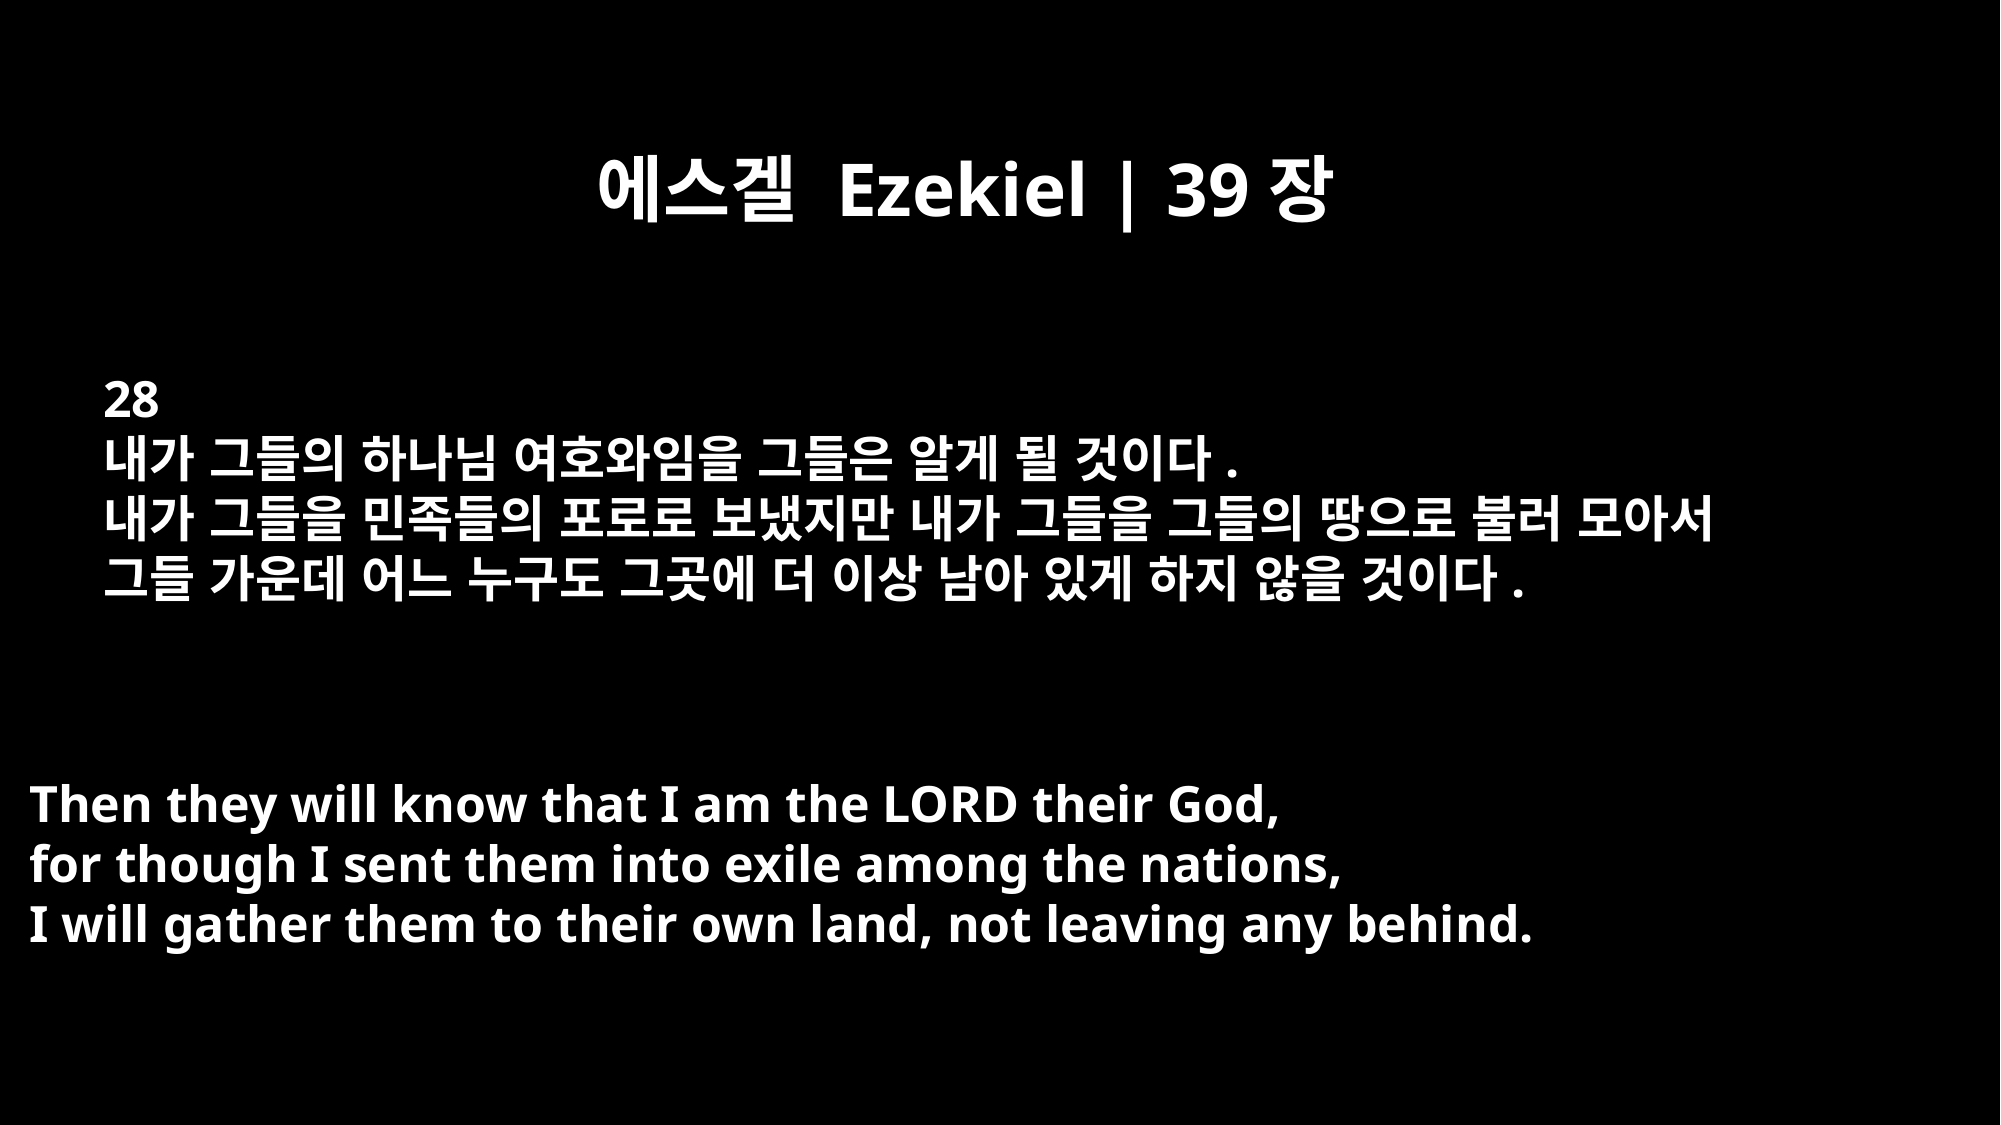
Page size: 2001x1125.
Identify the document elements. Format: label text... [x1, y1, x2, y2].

text_box 28 내가 그들의 하나님 여호와임을 그들은 알게 될 것이다. 내가 그들을 민족들의 포로로 보냈지만 내가 그들을 그들의 땅으로 불러 모아서 그들 가운데 어느 누구도 그곳에 더 이상 남아 있게 하지 않을 것이다. [88, 359, 1745, 615]
text_box 에스겔 Ezekiel | 39장 [581, 136, 1351, 239]
text_box Then they will know that I am the LORD their God, for though I sent them into exile among the nations, I will gather them to their own land, not leaving any behind. [14, 764, 1550, 960]
